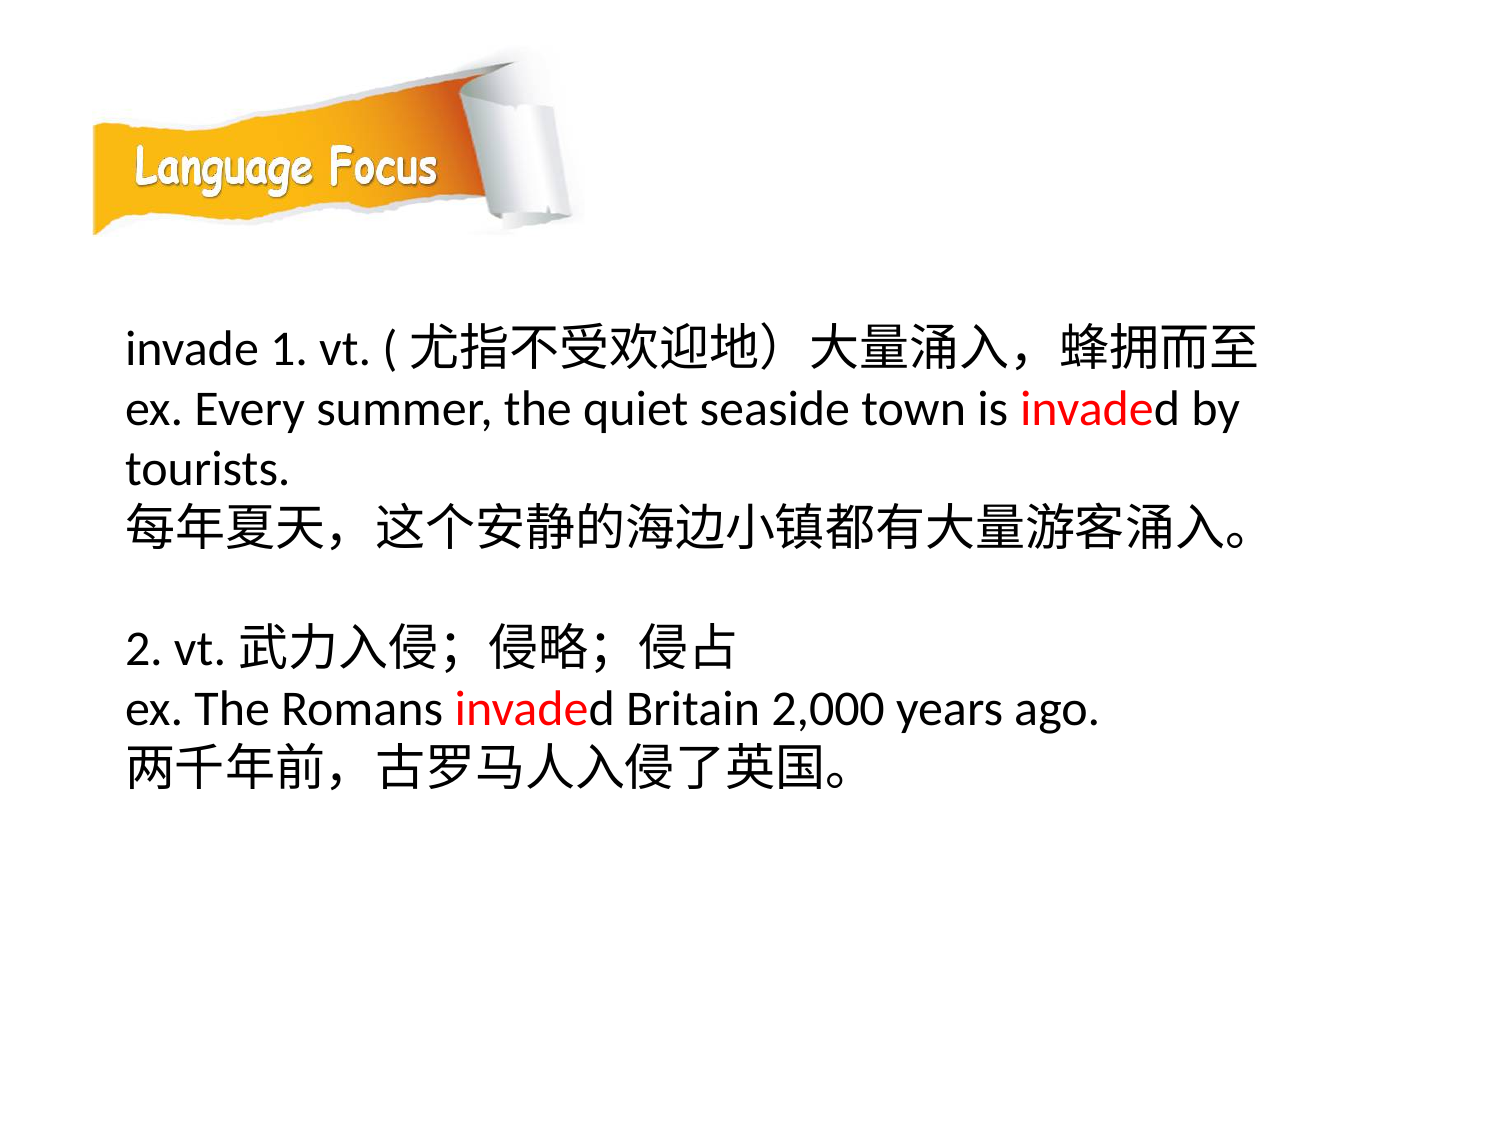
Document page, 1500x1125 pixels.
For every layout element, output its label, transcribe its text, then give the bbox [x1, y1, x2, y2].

text_box invade 1. vt. (尤指不受欢迎地）大量涌入，蜂拥而至 ex. Every summer, the quiet seaside town is invaded by tourists. 每年夏天，这个安静的海边小镇都有大量游客涌入。 2. vt.武力入侵；侵略；侵占 ex. The Romans invaded Britain 2,000 years ago. 两千年前，古罗马人入侵了英国。 [110, 308, 1379, 864]
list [89, 44, 585, 237]
